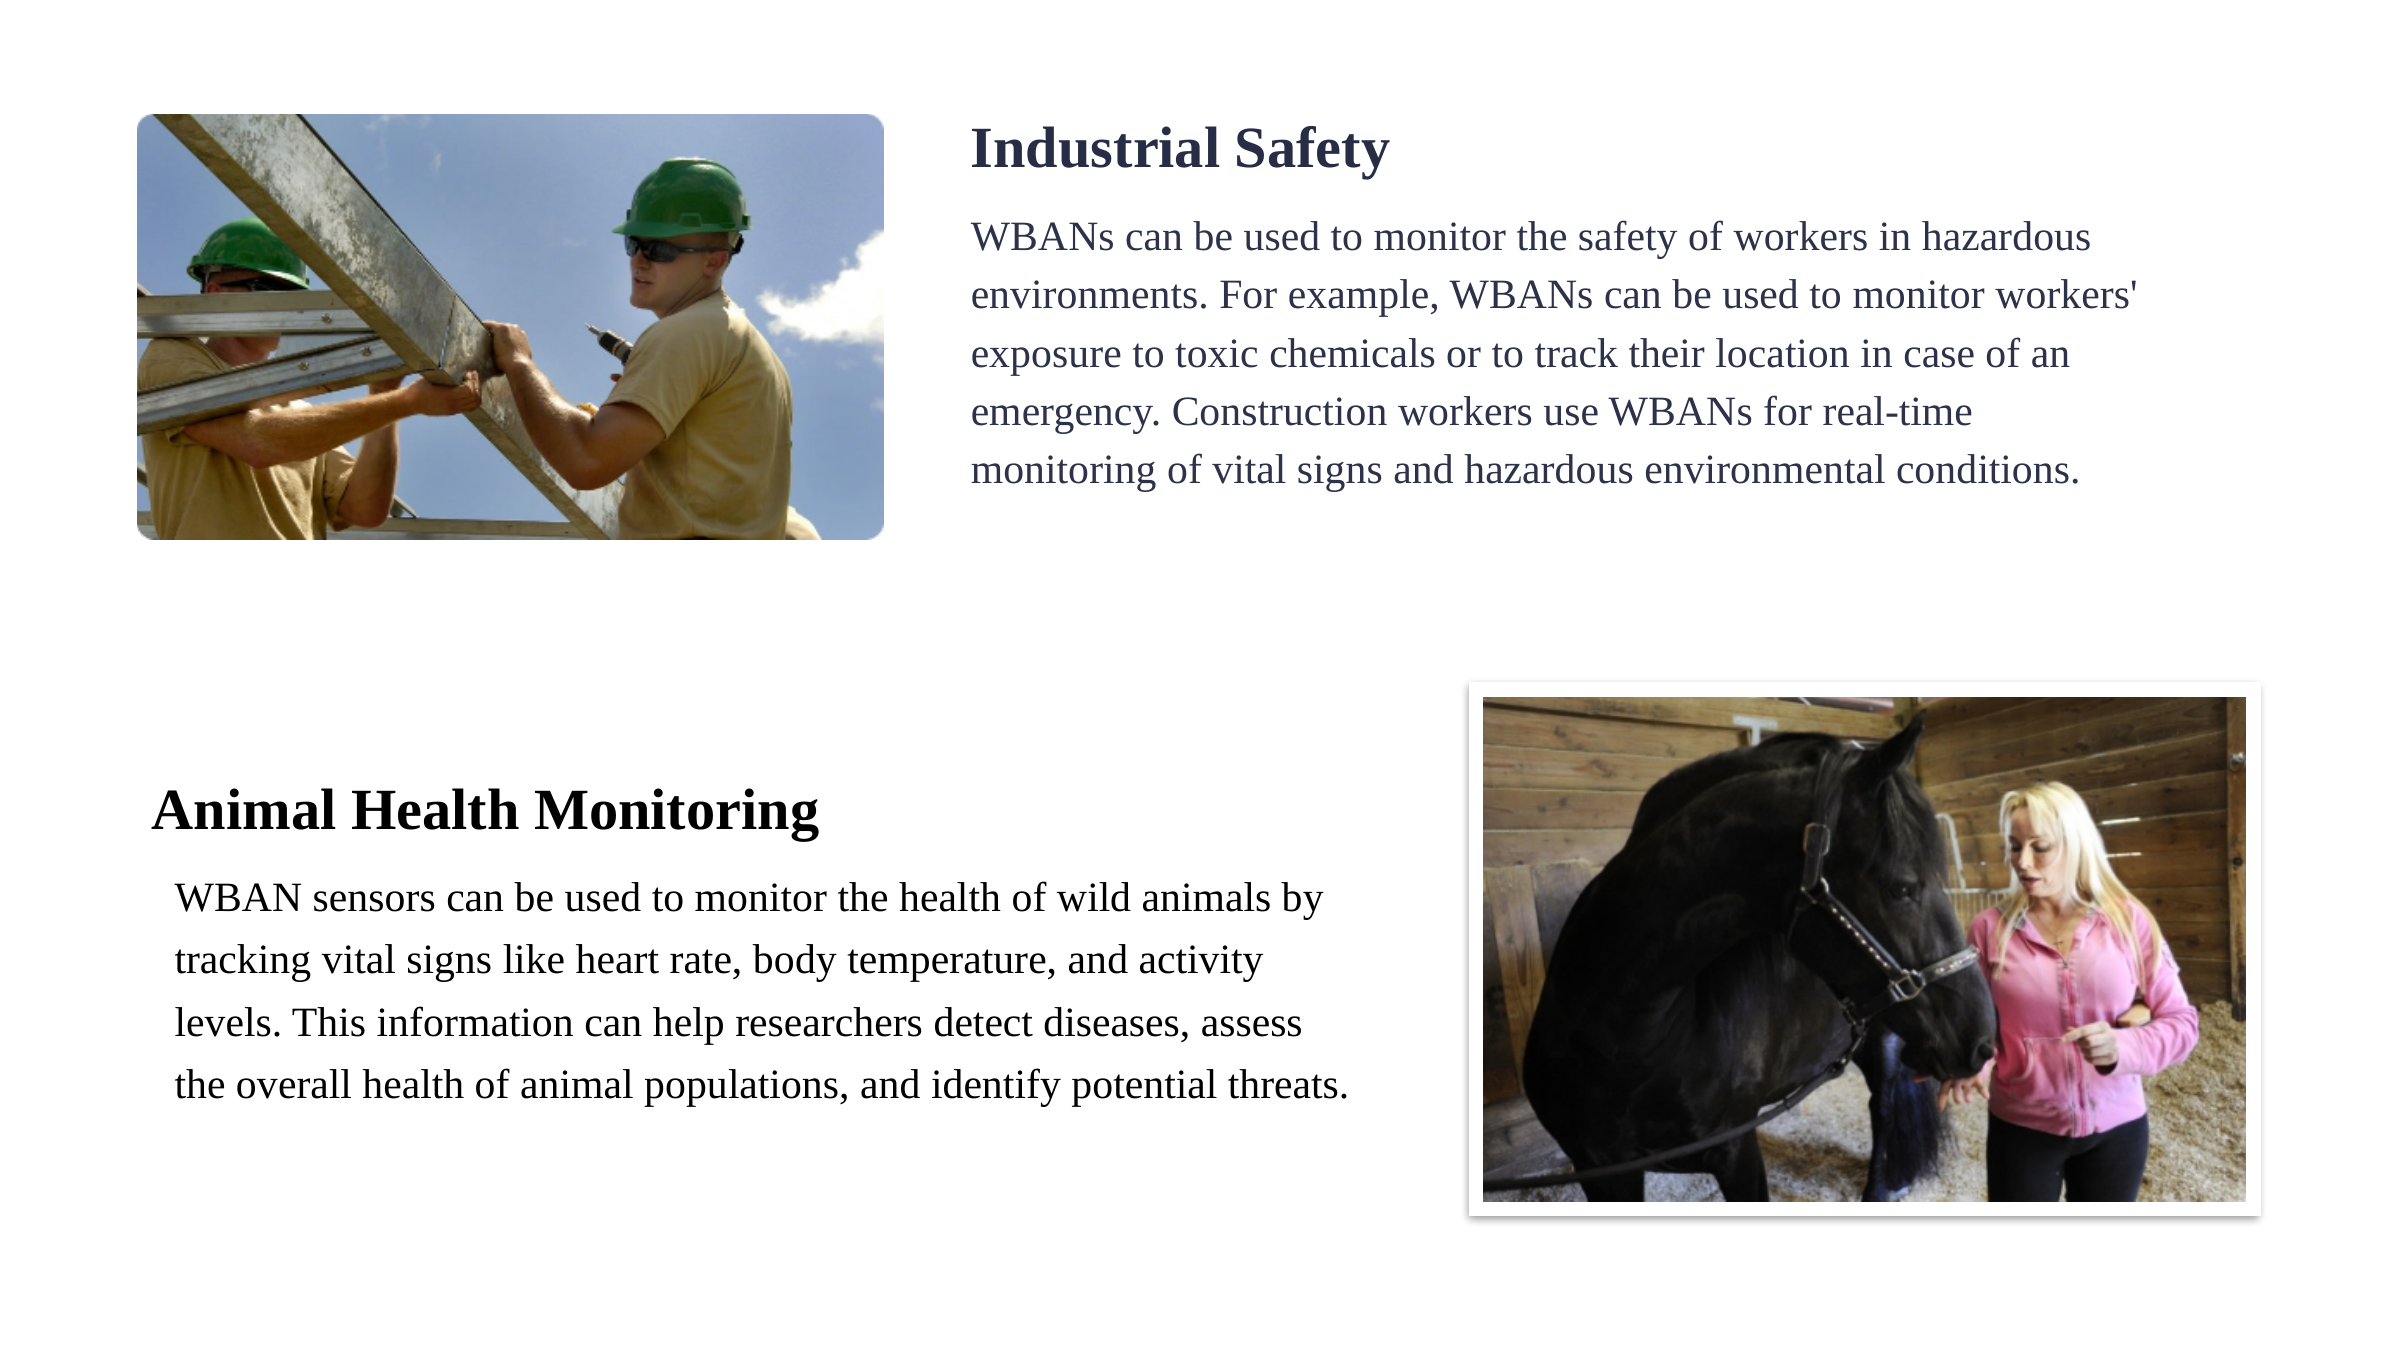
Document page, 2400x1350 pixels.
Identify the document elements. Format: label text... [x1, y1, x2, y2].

text_box Animal Health Monitoring [137, 764, 934, 845]
text_box WBANs can be used to monitor the safety of workers in hazardous environments. For example, WBANs can be used to monitor workers' exposure to toxic chemicals or to track their location in case of an emergency. Construction workers use WBANs for real-time monitoring of vital signs and hazardous environmental conditions. [956, 193, 2175, 546]
text_box WBAN sensors can be used to monitor the health of wild animals by tracking vital signs like heart rate, body temperature, and activity levels. This information can help researchers detect diseases, assess the overall health of animal populations, and identify potential threats. [159, 849, 1379, 1203]
picture [1483, 696, 2246, 1202]
picture [137, 114, 884, 540]
text_box Industrial Safety [956, 114, 1752, 167]
